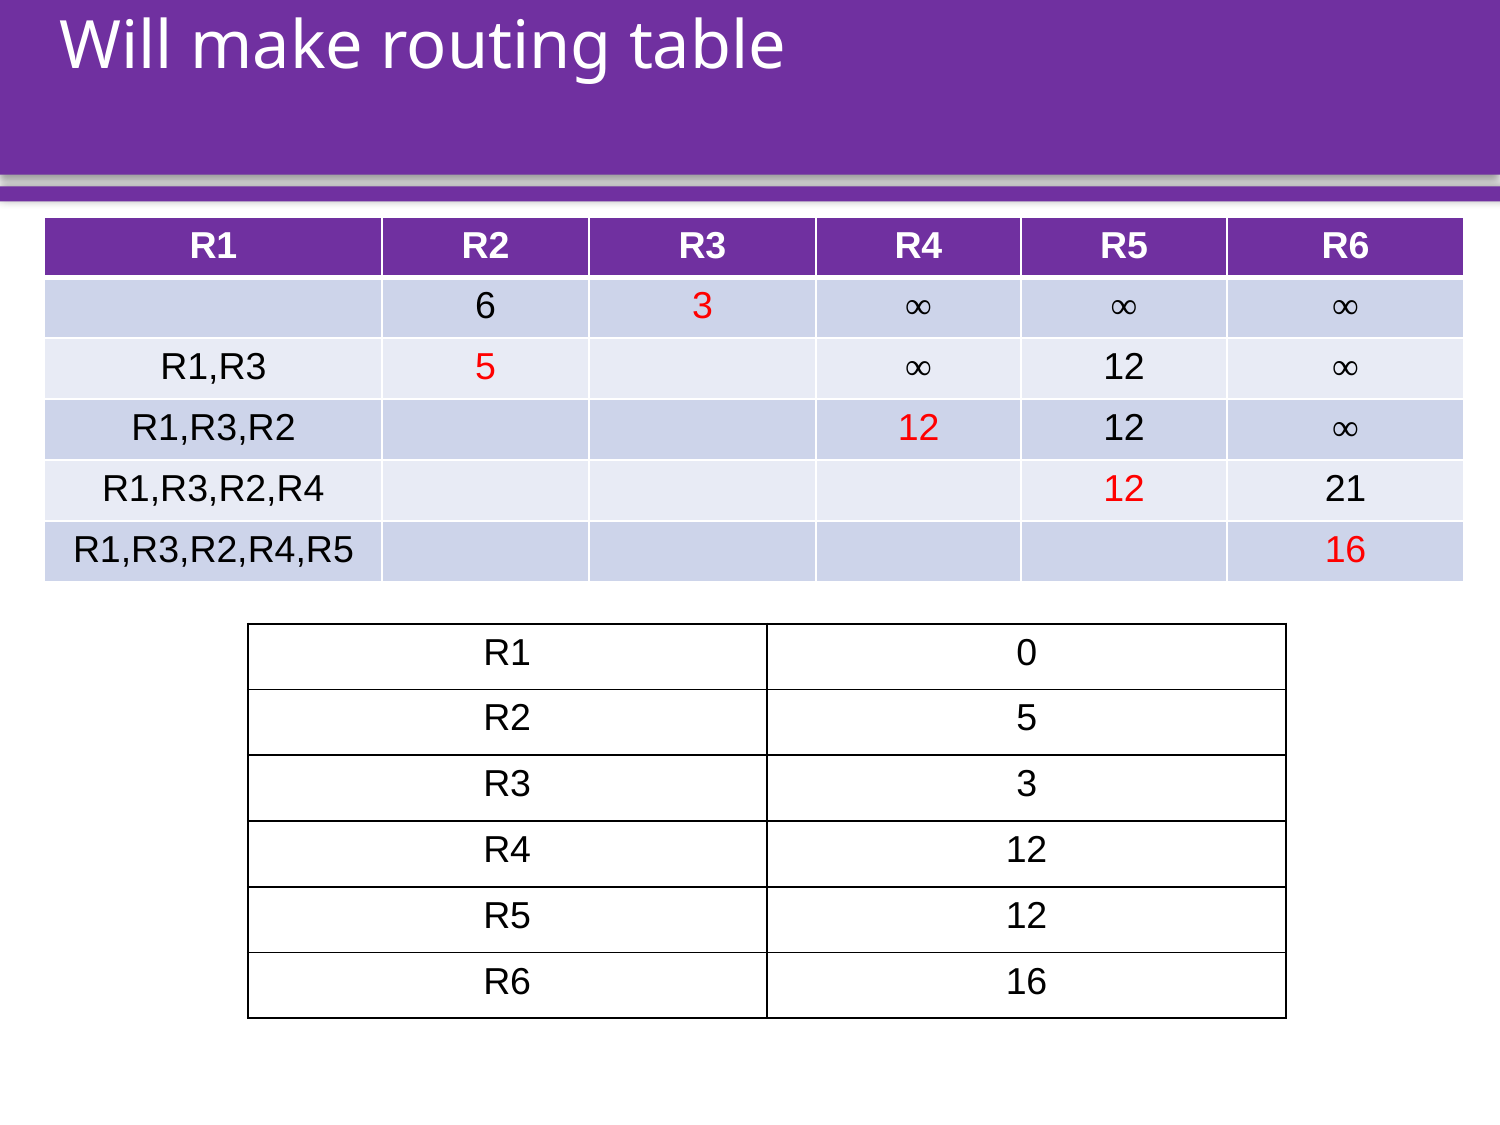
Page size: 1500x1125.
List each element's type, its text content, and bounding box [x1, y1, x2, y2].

table_cell [383, 400, 588, 459]
table_cell 3 [590, 280, 815, 337]
table_cell ∞ [817, 339, 1020, 398]
table_cell R1,R3,R2 [45, 400, 381, 459]
table_cell ∞ [817, 280, 1020, 337]
table_cell [590, 339, 815, 398]
table_cell R3 [249, 756, 766, 820]
table_cell 6 [383, 280, 588, 337]
table_cell ∞ [1228, 339, 1463, 398]
table_cell 16 [768, 953, 1285, 1017]
title Will make routing table [44, 0, 1464, 175]
table_cell 16 [1228, 522, 1463, 581]
table_cell R6 [249, 953, 766, 1017]
table_cell [45, 280, 381, 337]
table_cell [817, 461, 1020, 520]
table_header 0 [768, 625, 1285, 689]
table_cell 12 [768, 888, 1285, 952]
table_header R1 [249, 625, 766, 689]
table_cell R1,R3,R2,R4,R5 [45, 522, 381, 581]
table_cell 12 [768, 822, 1285, 886]
table_cell [590, 400, 815, 459]
table_header R4 [817, 218, 1020, 275]
table_cell 5 [383, 339, 588, 398]
table_header R2 [383, 218, 588, 275]
table_cell [383, 522, 588, 581]
table_cell 12 [817, 400, 1020, 459]
table_cell R1,R3 [45, 339, 381, 398]
table_cell R4 [249, 822, 766, 886]
table_cell [1022, 522, 1226, 581]
table_cell R2 [249, 690, 766, 754]
table_cell 12 [1022, 339, 1226, 398]
table_cell 3 [768, 756, 1285, 820]
table_cell [590, 461, 815, 520]
table_header R1 [45, 218, 381, 275]
table_cell R5 [249, 888, 766, 952]
table_cell 21 [1228, 461, 1463, 520]
table_cell [590, 522, 815, 581]
table_cell 12 [1022, 400, 1226, 459]
table_cell ∞ [1228, 280, 1463, 337]
table_cell 12 [1022, 461, 1226, 520]
table_cell R1,R3,R2,R4 [45, 461, 381, 520]
table_cell ∞ [1228, 400, 1463, 459]
table_cell ∞ [1022, 280, 1226, 337]
table_header R3 [590, 218, 815, 275]
table_header R6 [1228, 218, 1463, 275]
table_cell [817, 522, 1020, 581]
table_cell 5 [768, 690, 1285, 754]
table_cell [383, 461, 588, 520]
table_header R5 [1022, 218, 1226, 275]
